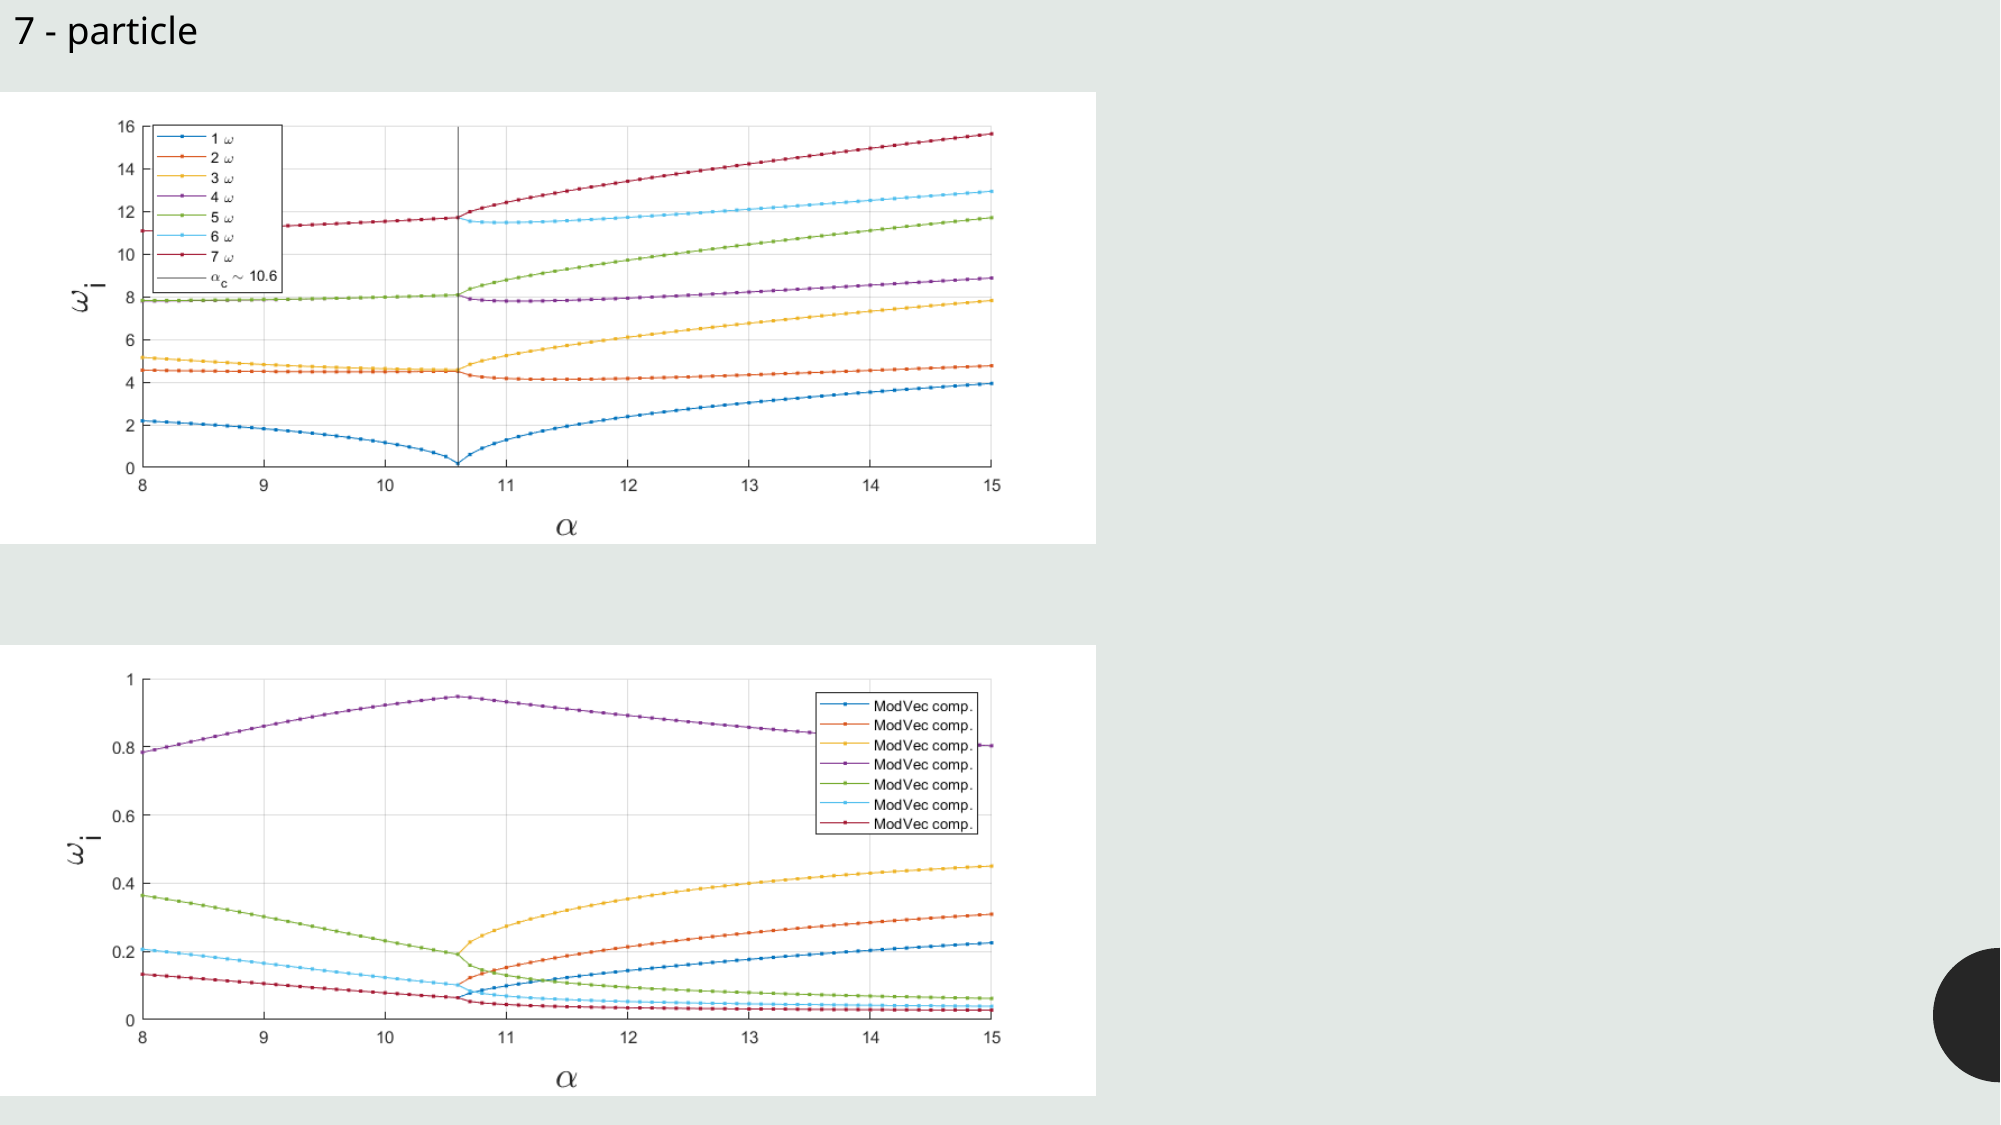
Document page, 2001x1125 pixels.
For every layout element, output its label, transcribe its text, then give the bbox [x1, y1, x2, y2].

picture [0, 92, 1096, 544]
text_box 7 - particle [0, 0, 214, 60]
picture [0, 644, 1096, 1096]
